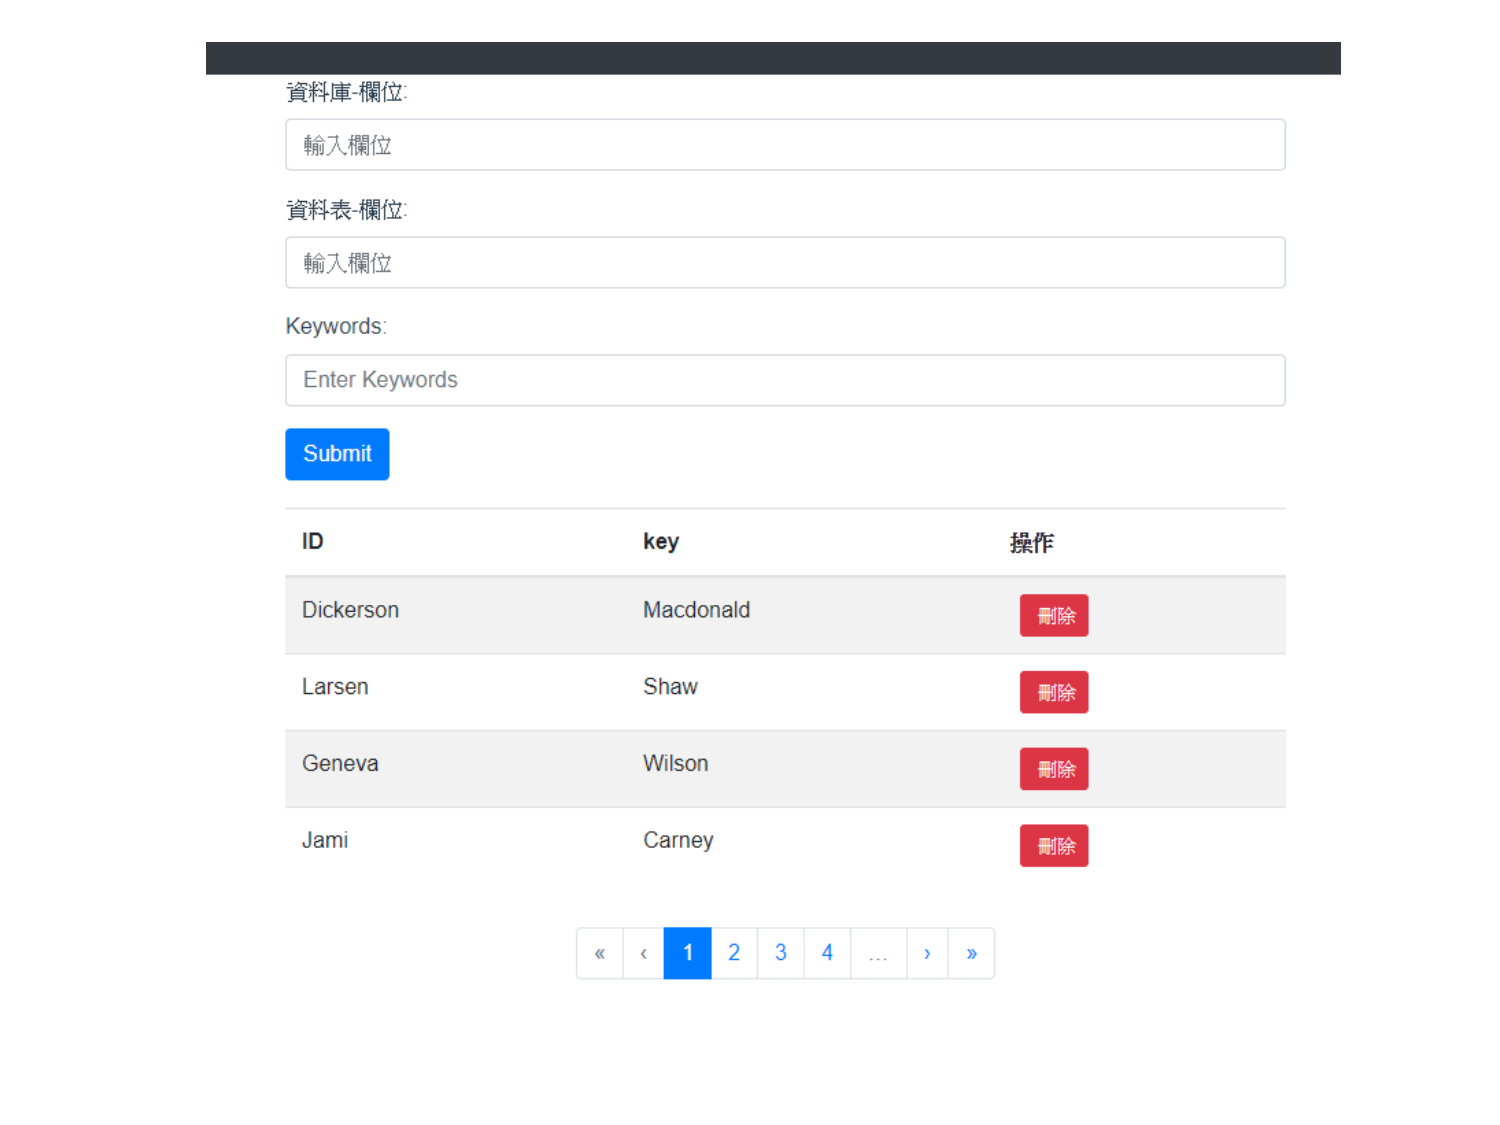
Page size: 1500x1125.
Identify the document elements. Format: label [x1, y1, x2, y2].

picture [206, 42, 1341, 1059]
